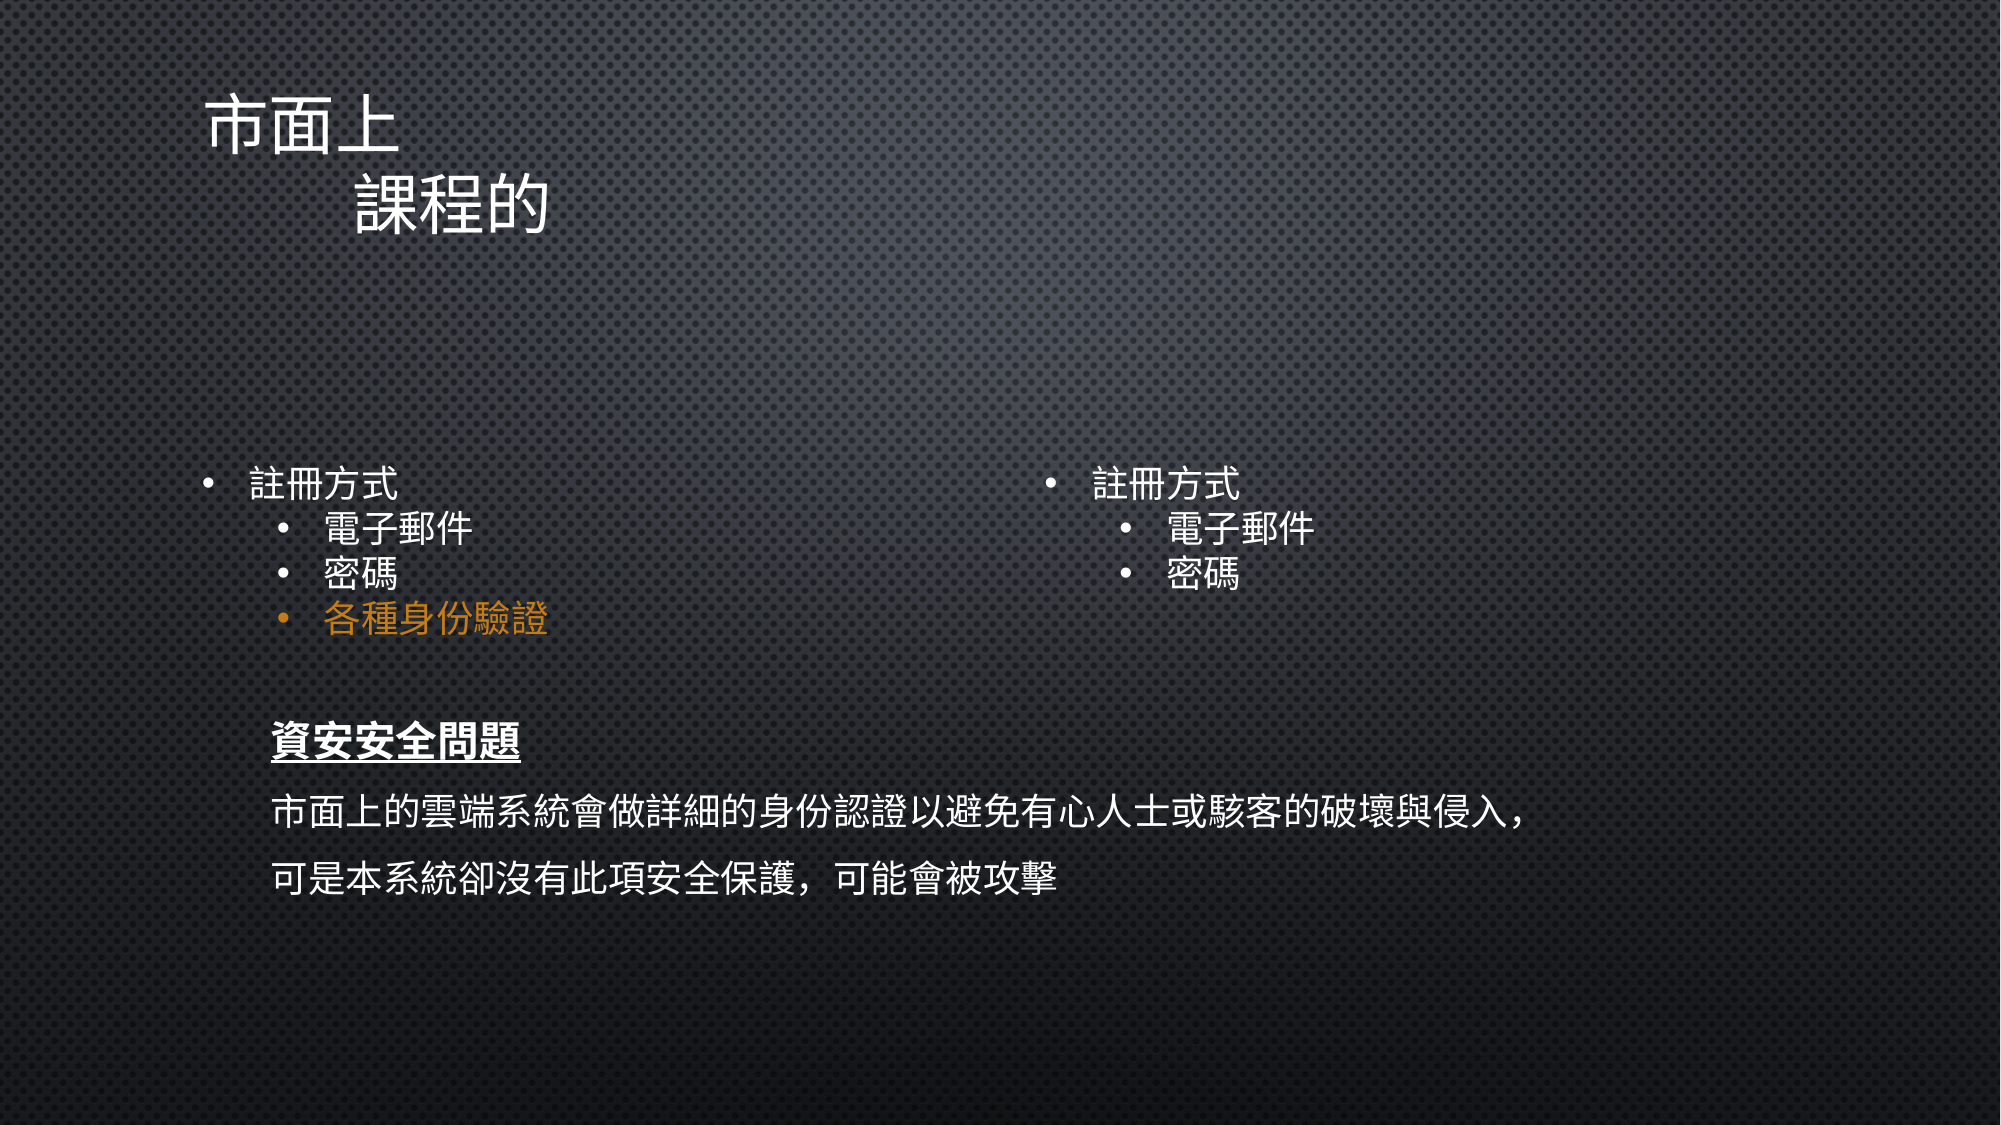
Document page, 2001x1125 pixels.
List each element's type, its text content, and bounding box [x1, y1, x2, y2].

text_box 註冊方式 電子郵件 密碼 [1029, 452, 1694, 602]
text_box 註冊方式 電子郵件 密碼 各種身份驗證 [187, 452, 851, 692]
title 市面上 課程的 [187, 99, 1813, 226]
text_box 資安安全問題 市面上的雲端系統會做詳細的身份認證以避免有心人士或駭客的破壞與侵入， 可是本系統卻沒有此項安全保護，可能會被攻擊 [255, 682, 1561, 908]
